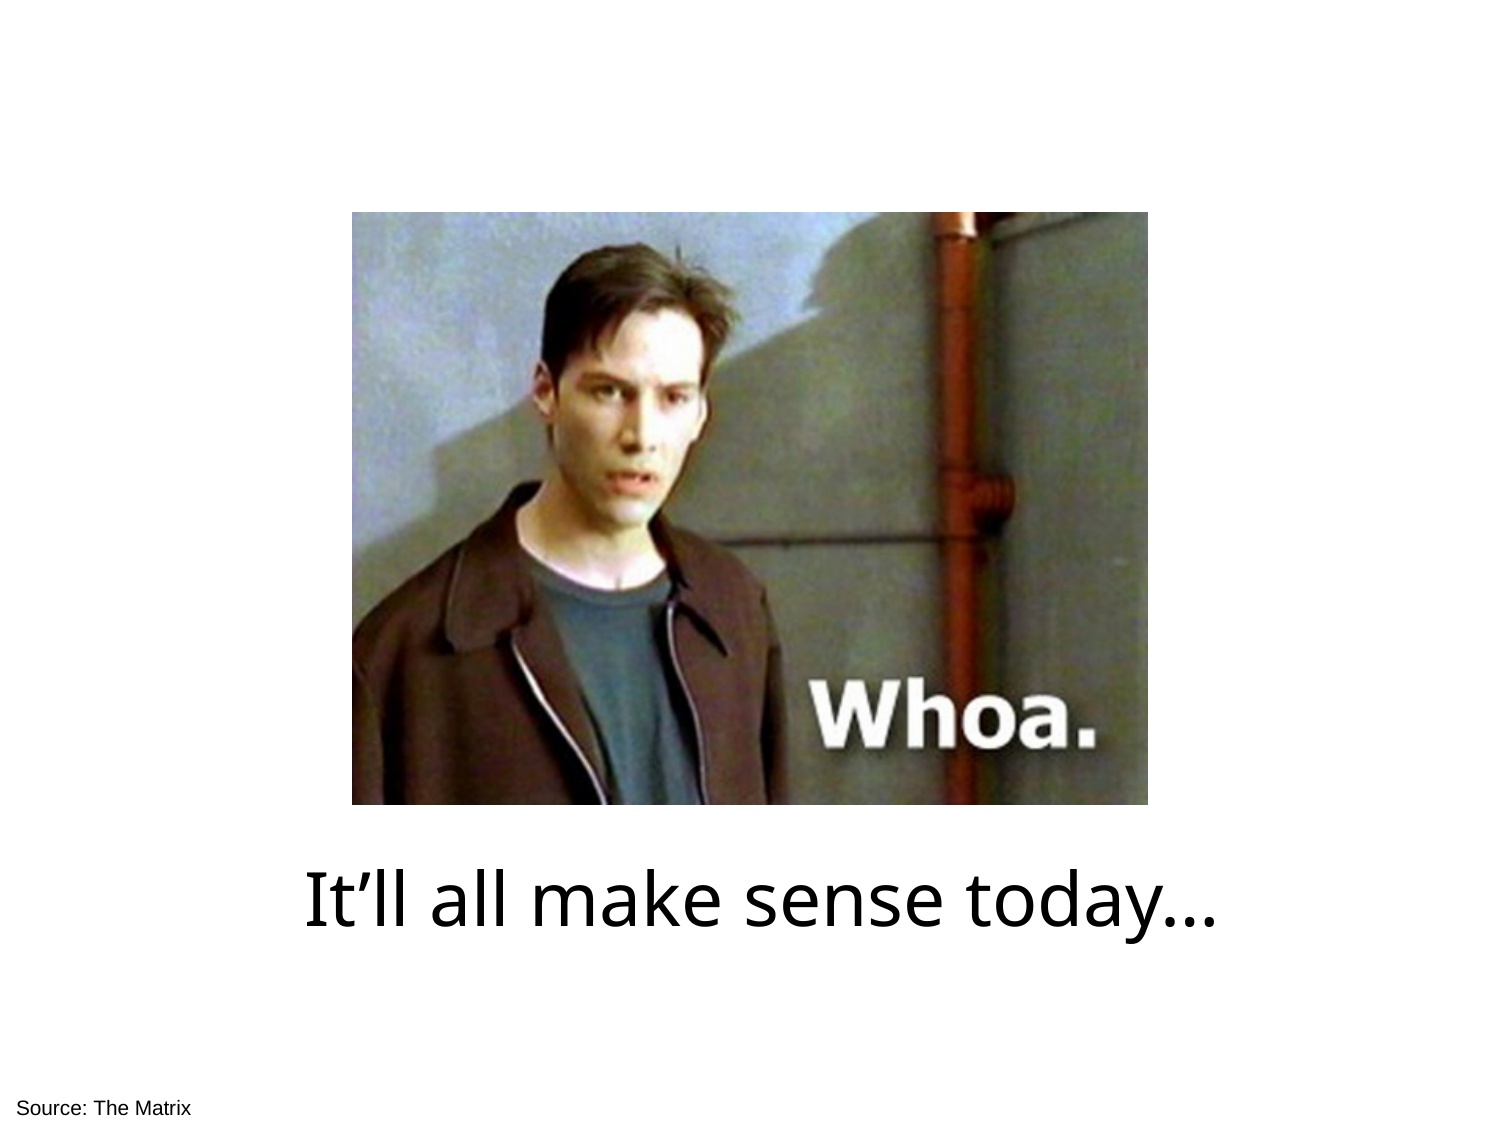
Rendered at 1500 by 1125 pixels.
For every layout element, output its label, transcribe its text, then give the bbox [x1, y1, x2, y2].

text_box Source: The Matrix [1, 1087, 207, 1125]
picture [351, 212, 1148, 805]
text_box It’ll all make sense today… [99, 843, 1425, 949]
